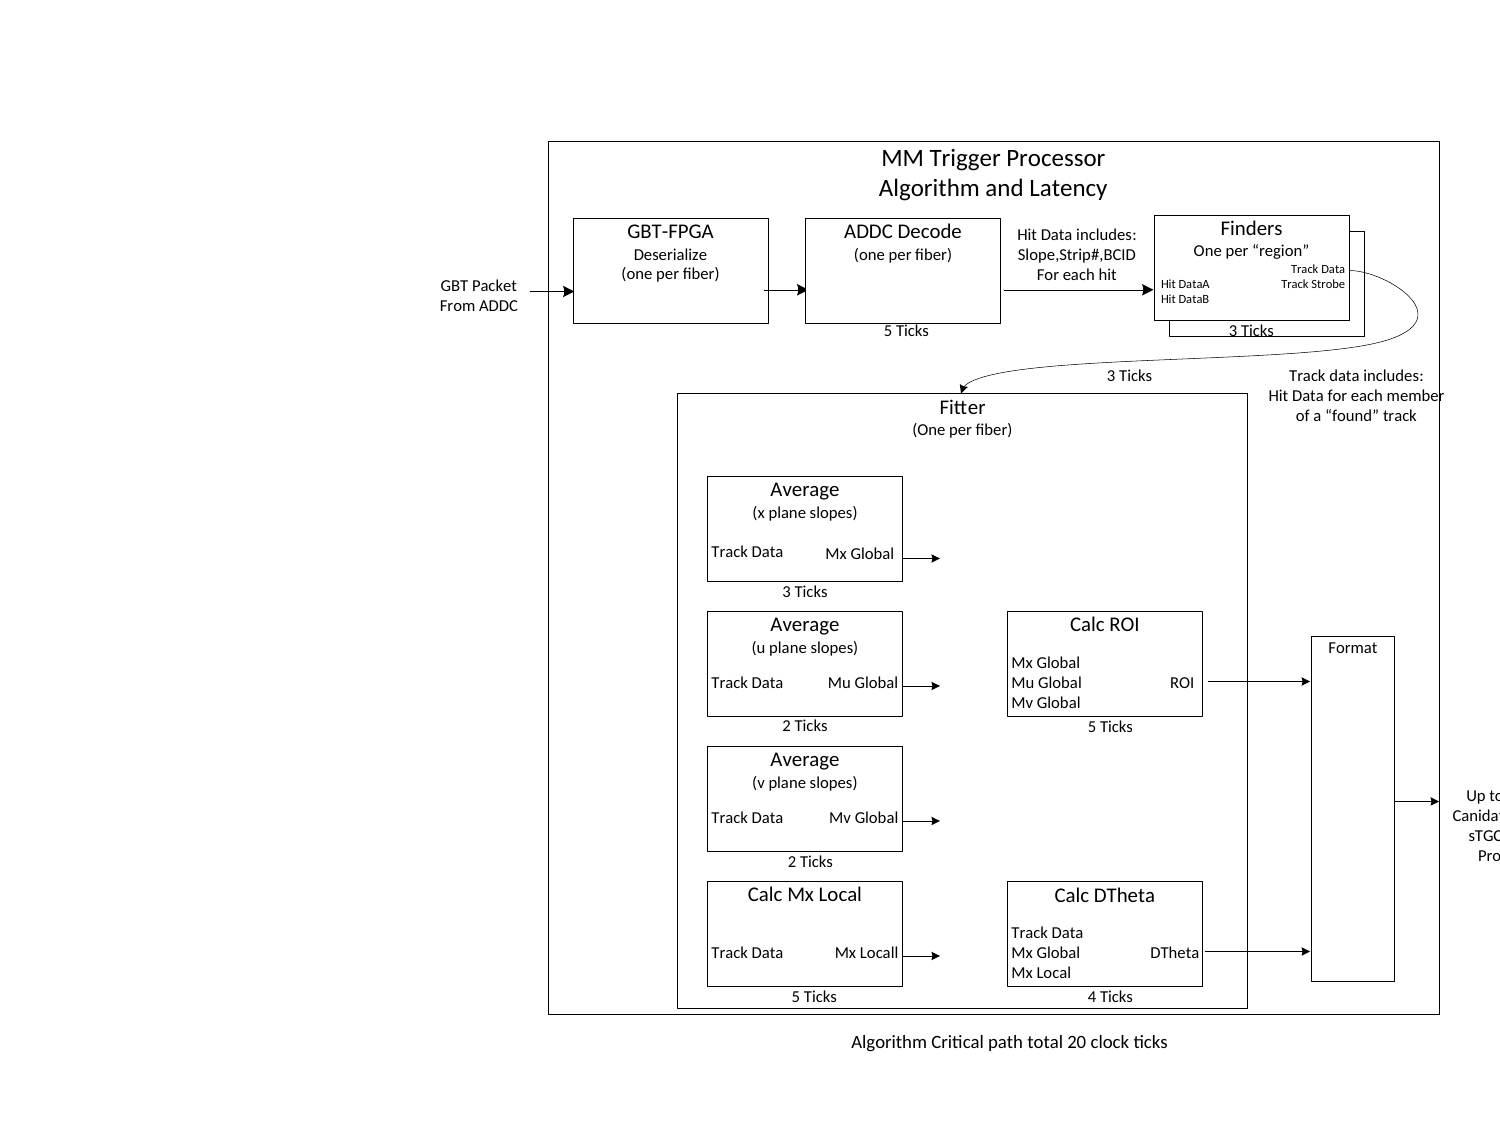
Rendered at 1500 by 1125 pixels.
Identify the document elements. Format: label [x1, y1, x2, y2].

picture [437, 137, 1500, 1057]
